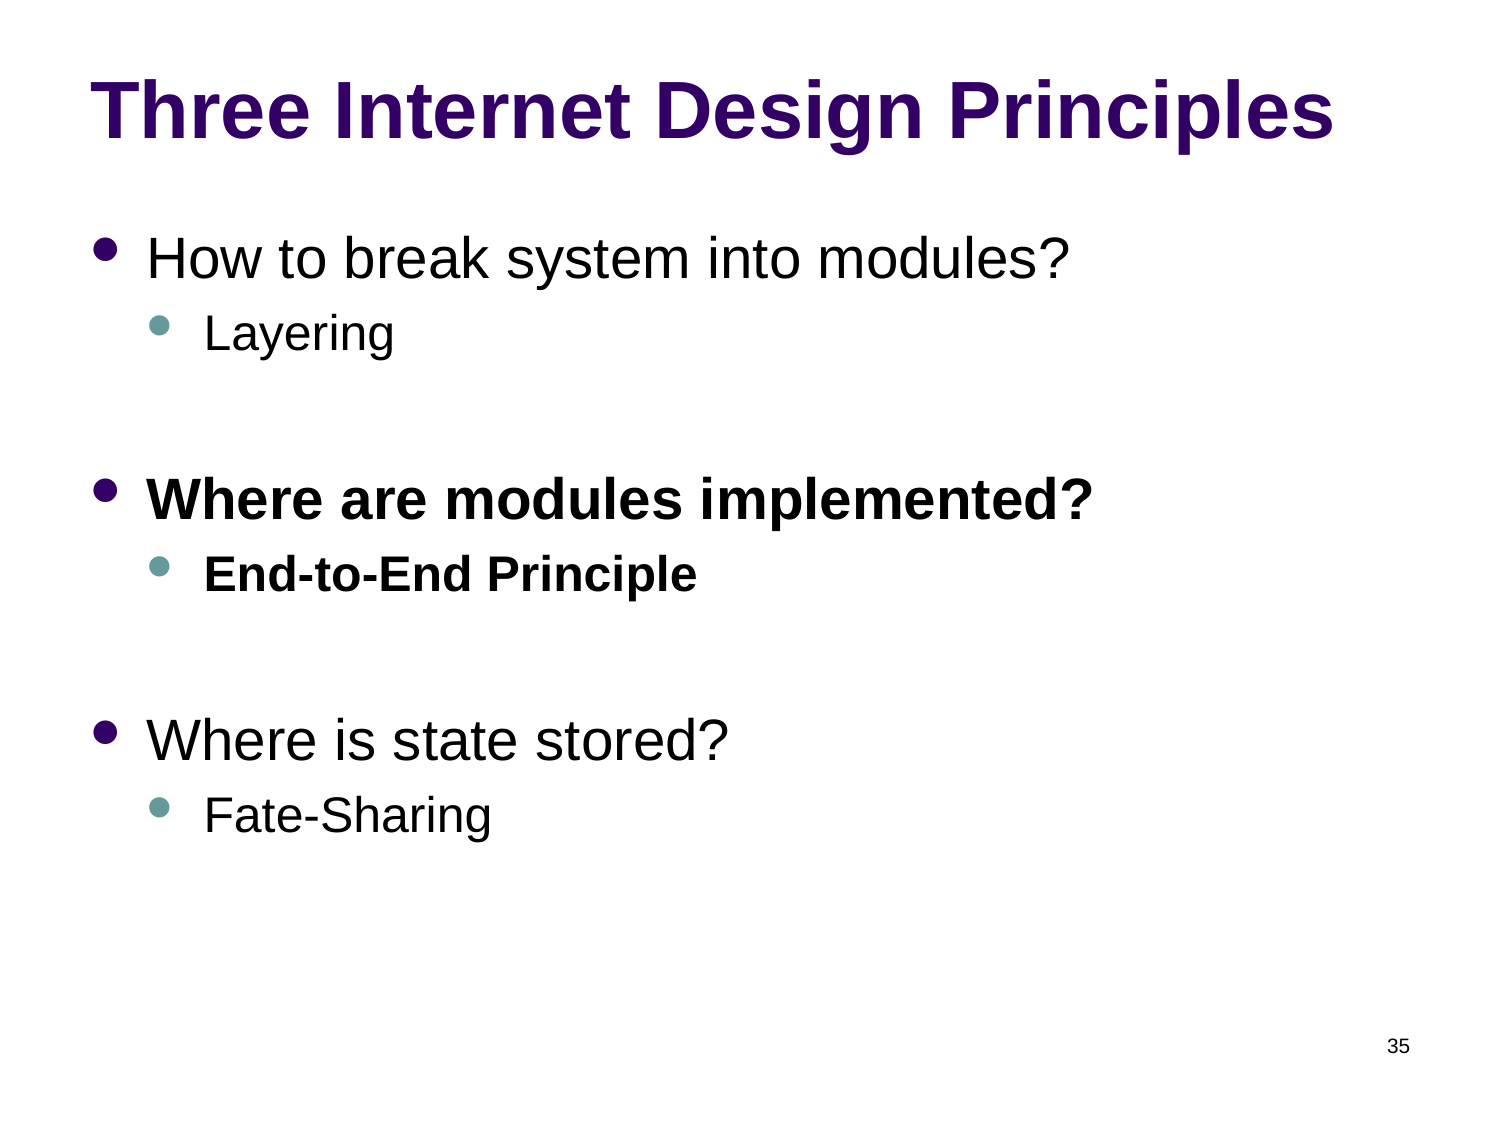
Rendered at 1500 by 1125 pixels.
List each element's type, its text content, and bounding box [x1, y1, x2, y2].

list How to break system into modules? Layering Where are modules implemented? End-to-End Principle Where is state stored? Fate-Sharing [75, 212, 1425, 1006]
slide_number 35 [1074, 1024, 1426, 1101]
title Three Internet Design Principles [75, 20, 1425, 163]
